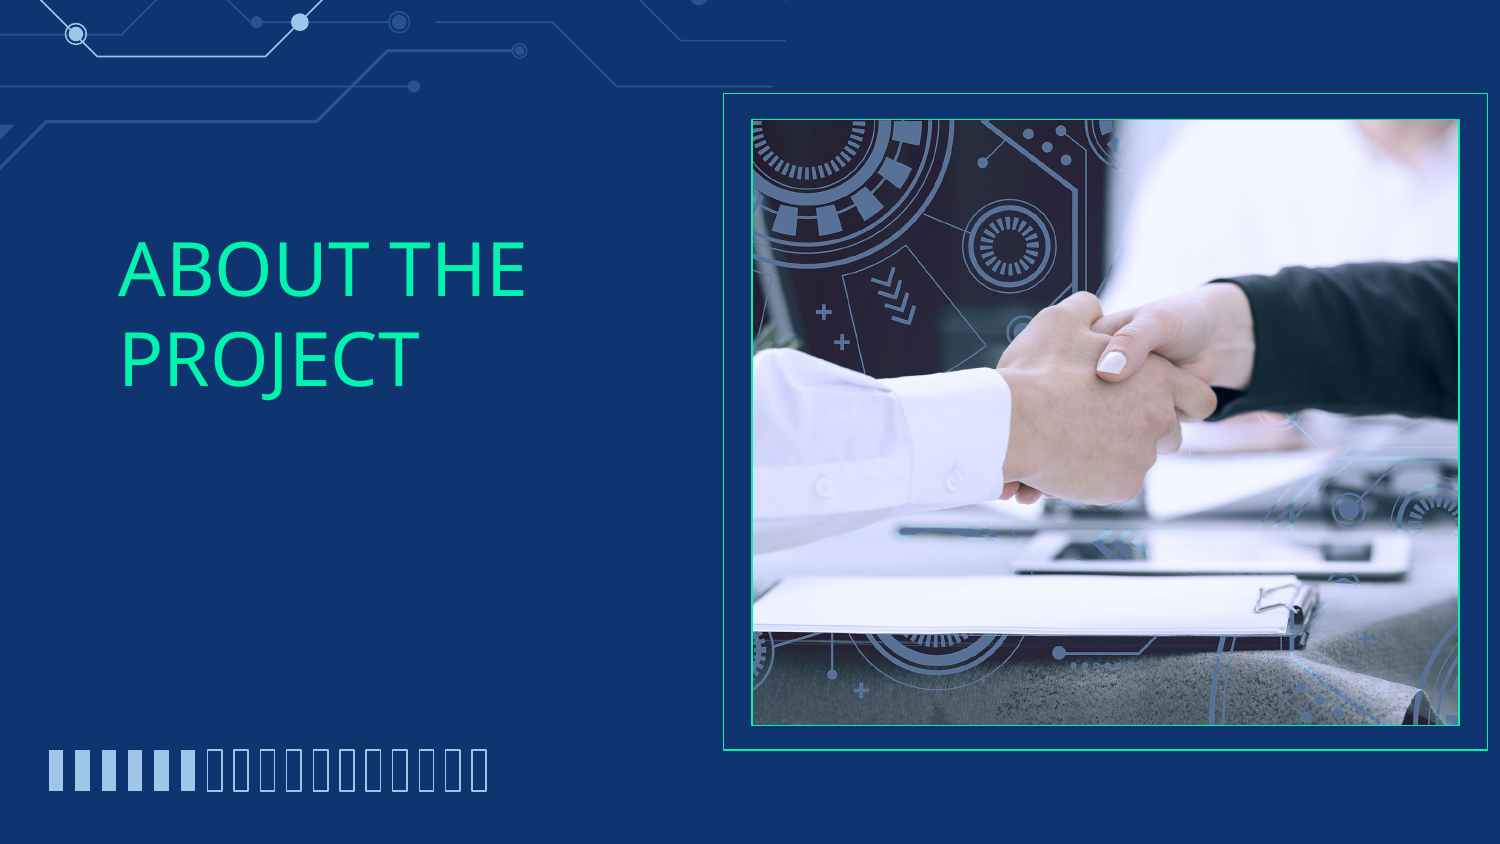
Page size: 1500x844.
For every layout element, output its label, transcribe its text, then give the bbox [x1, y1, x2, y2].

picture [752, 119, 1459, 726]
title ABOUT THE PROJECT [118, 259, 694, 364]
